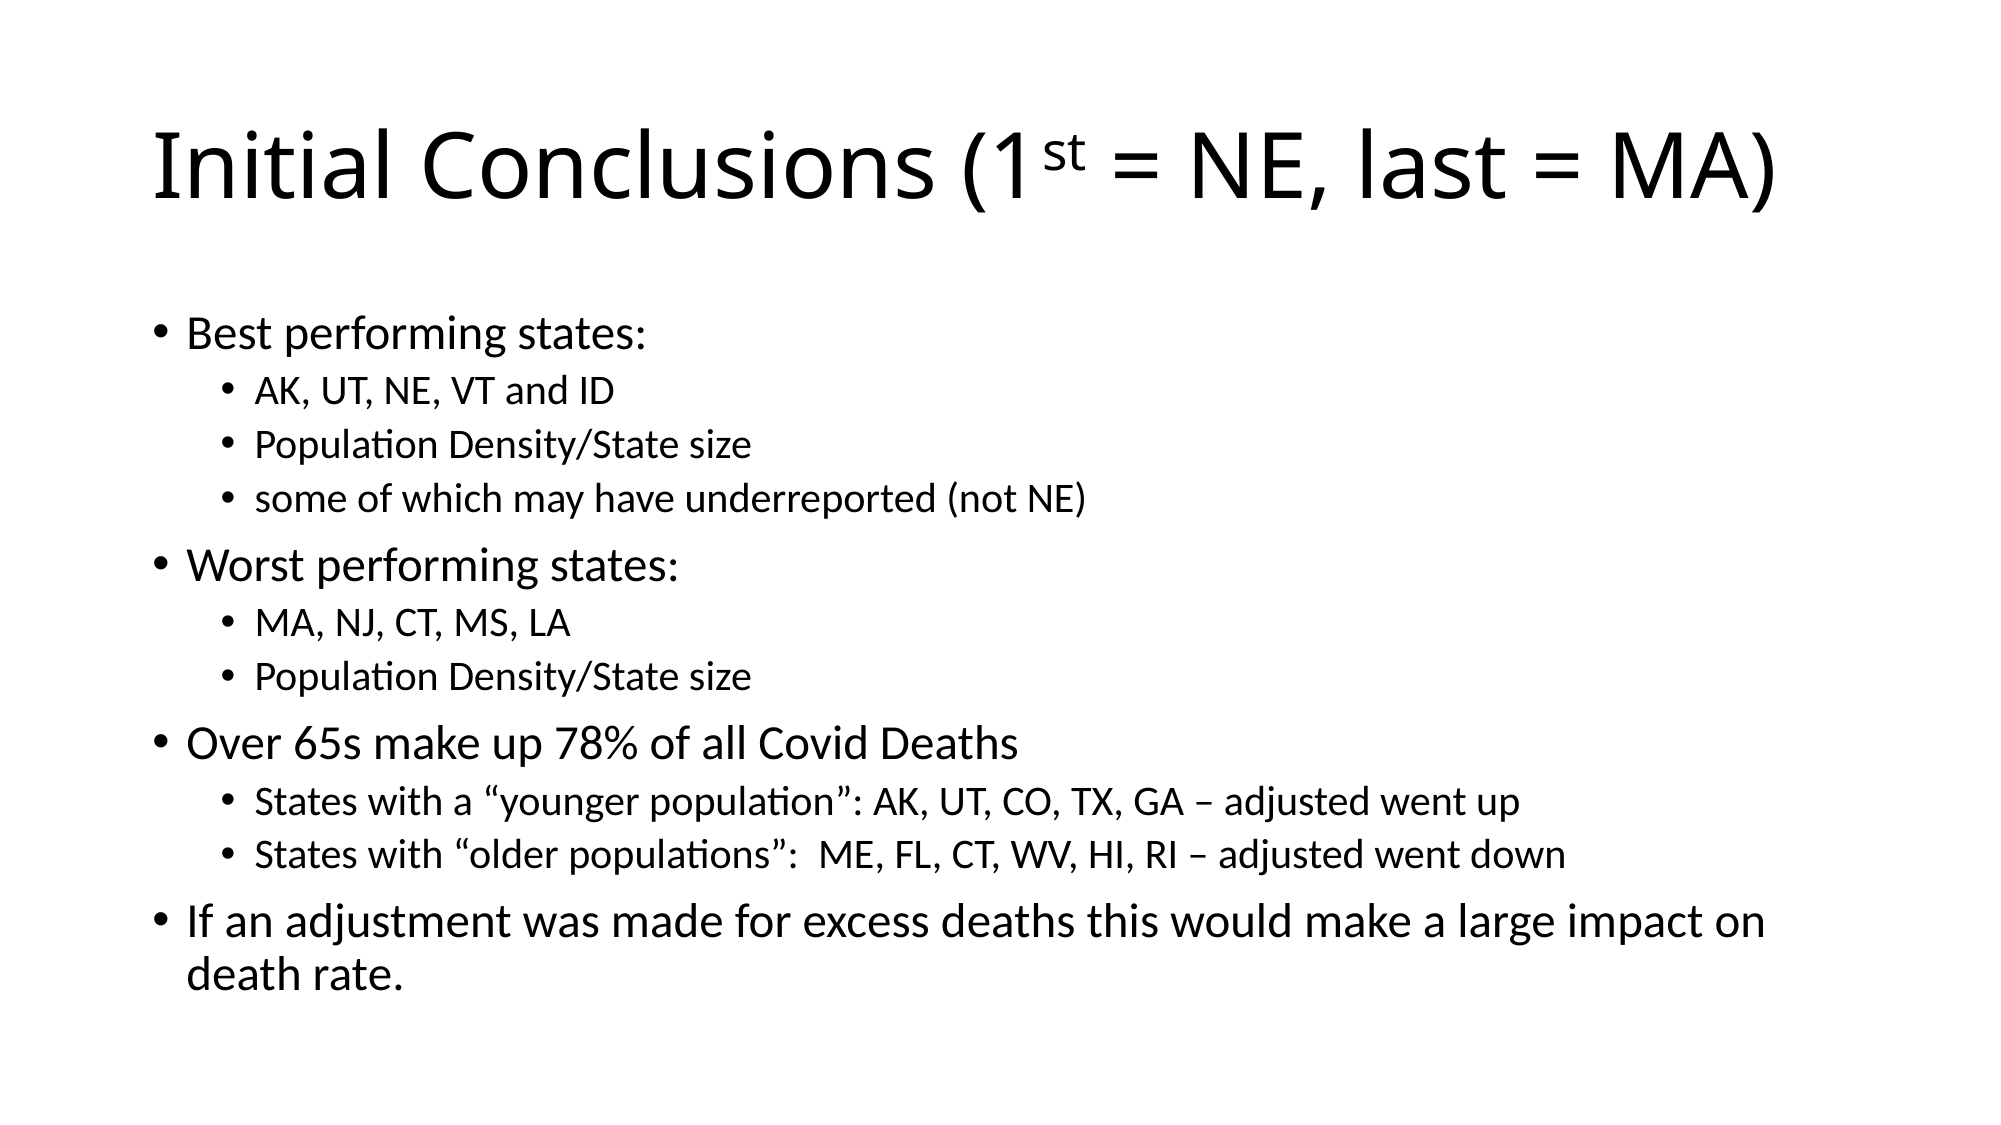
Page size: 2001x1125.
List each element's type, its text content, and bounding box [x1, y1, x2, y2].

list Best performing states: AK, UT, NE, VT and ID Population Density/State size some of which may have underreported (not NE) Worst performing states: MA, NJ, CT, MS, LA Population Density/State size Over 65s make up 78% of all Covid Deaths States with a “younger population”: AK, UT, CO, TX, GA – adjusted went up States with “older populations”: ME, FL, CT, WV, HI, RI – adjusted went down If an adjustment was made for excess deaths this would make a large impact on death rate. [137, 299, 1863, 1014]
title Initial Conclusions (1st = NE, last = MA) [137, 59, 1863, 278]
